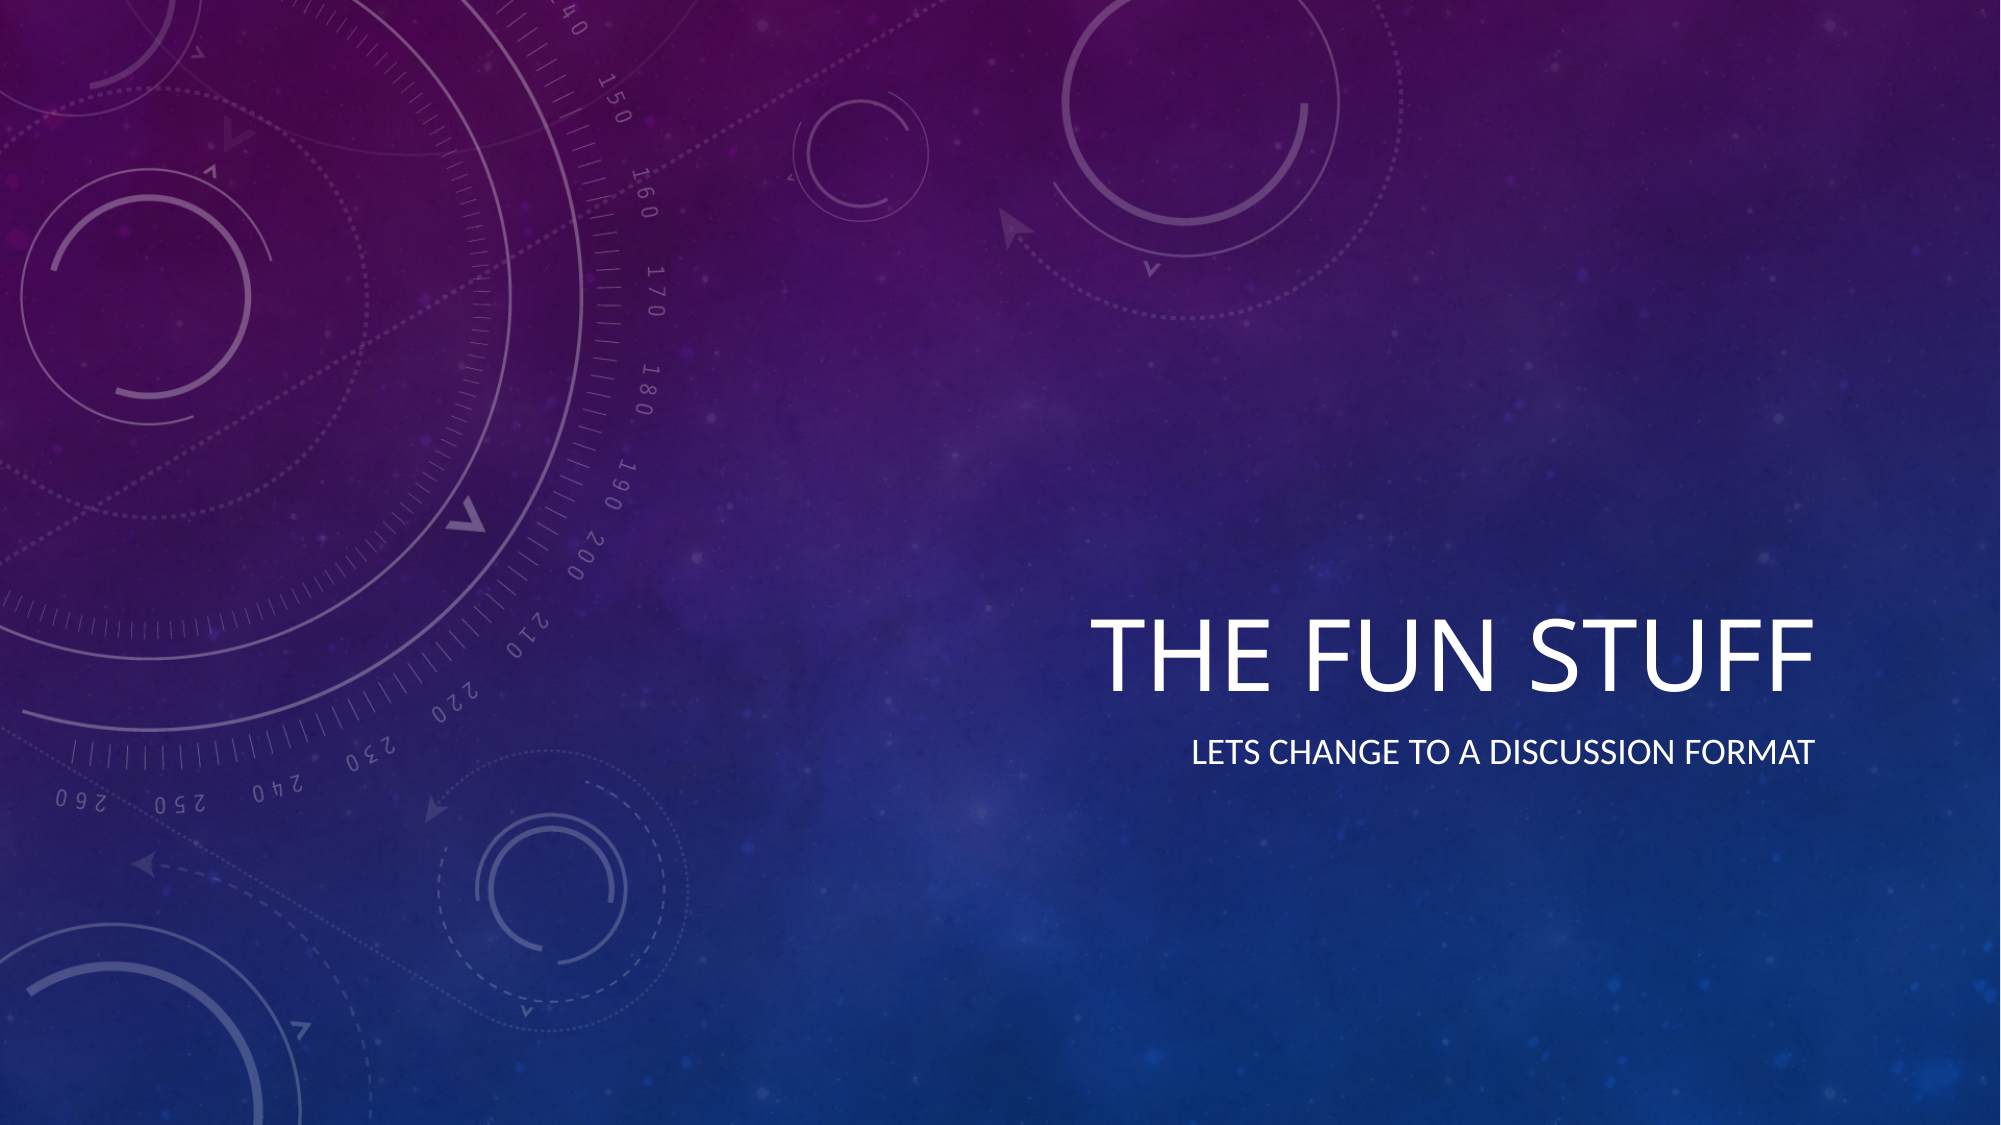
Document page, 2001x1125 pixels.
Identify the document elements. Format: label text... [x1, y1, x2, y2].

title THE Fun Stuff [650, 322, 1831, 719]
subtitle Lets change to a discussion format [650, 719, 1831, 950]
picture [0, 0, 2001, 1125]
